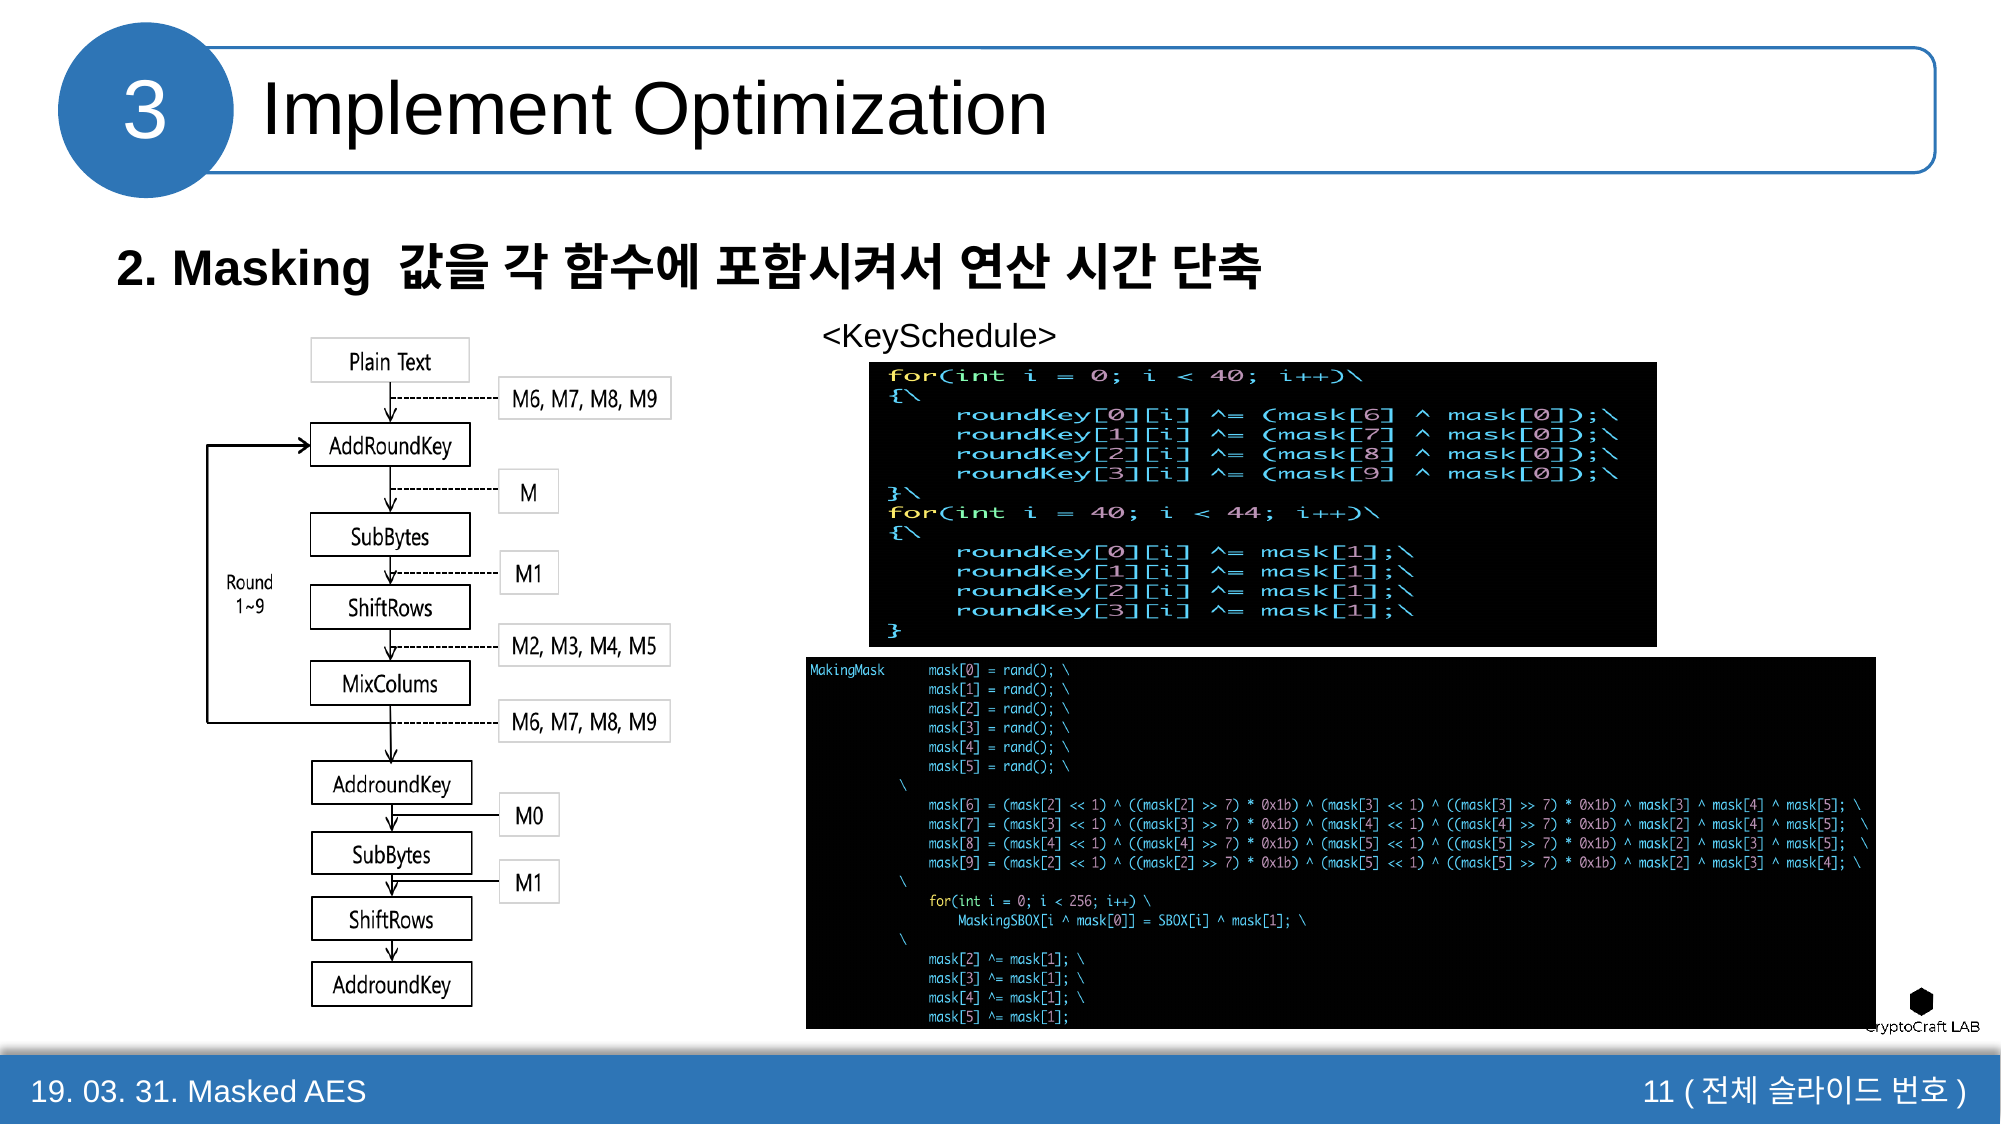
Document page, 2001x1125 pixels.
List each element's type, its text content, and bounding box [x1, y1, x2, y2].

picture [869, 362, 1657, 647]
text_box 2. Masking 값을 각 함수에 포함시켜서 연산 시간 단축 [101, 228, 1400, 304]
list 3 [101, 66, 191, 156]
text_box <KeySchedule> [807, 307, 1073, 362]
picture [145, 307, 681, 1034]
title Implement Optimization [246, 50, 1936, 170]
picture [806, 657, 1989, 1044]
